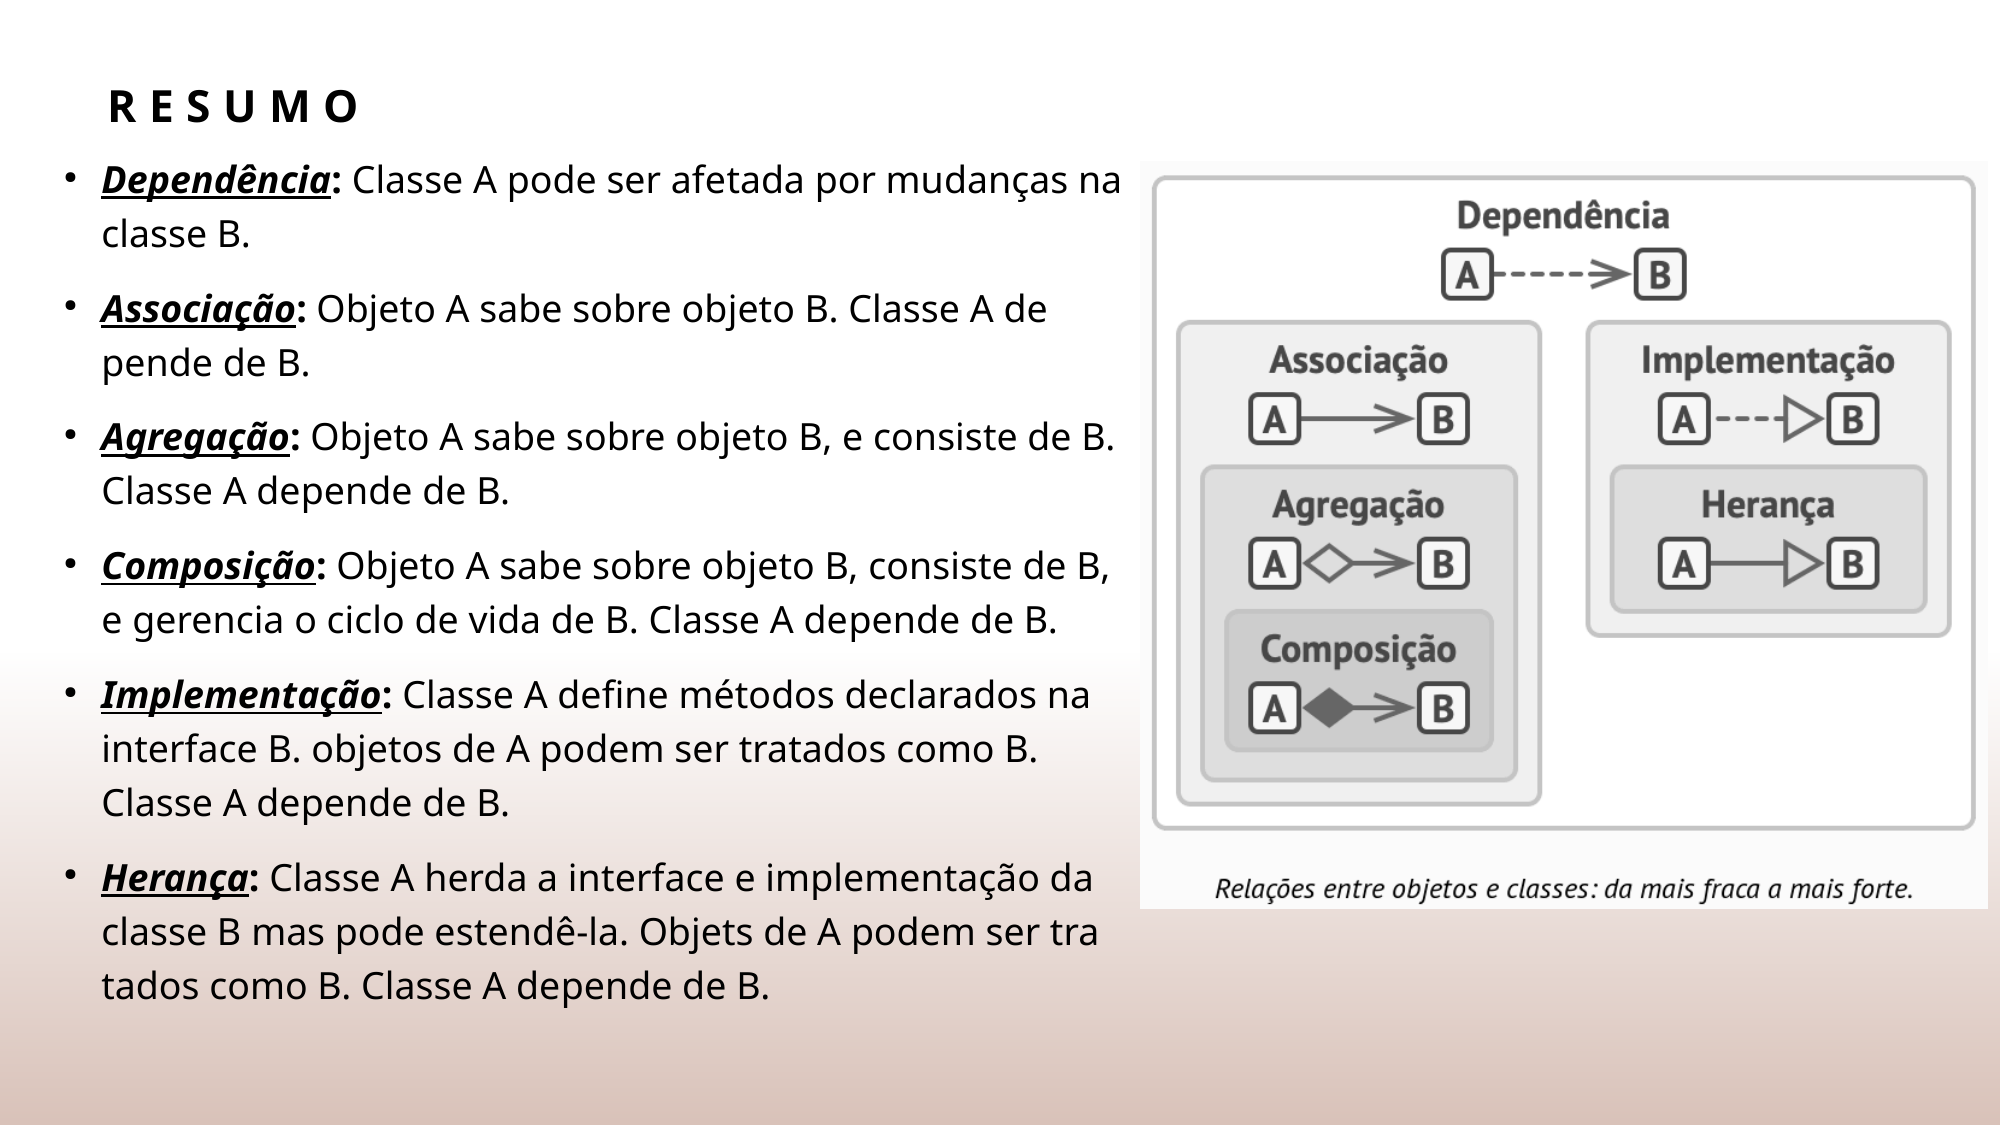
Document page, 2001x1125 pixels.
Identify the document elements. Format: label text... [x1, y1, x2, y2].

list De­pen­dên­cia: Classe A pode ser afe­tada por mu­dan­ças na classe B. As­so­ci­a­ção: Ob­jeto A sabe sobre ob­jeto B. Classe A de­pende de B. Agre­ga­ção: Ob­jeto A sabe sobre ob­jeto B, e con­siste de B. Classe A de­pende de B. Com­po­si­ção: Ob­jeto A sabe sobre ob­jeto B, con­siste de B, e ge­ren­cia o ciclo de vida de B. Classe A de­pende de B. Im­ple­men­ta­ção: Classe A de­fine mé­to­dos de­cla­ra­dos na in­ter­face B. ob­je­tos de A podem ser tra­ta­dos como B. Classe A de­pende de B. He­rança: Classe A herda a in­ter­face e im­ple­men­ta­ção da classe B mas pode es­tendê-la. Ob­jets de A podem ser tra­ta­dos como B. Classe A de­pende de B. [48, 139, 1141, 1049]
title RESUMO [92, 60, 1780, 140]
picture [1140, 161, 1988, 910]
